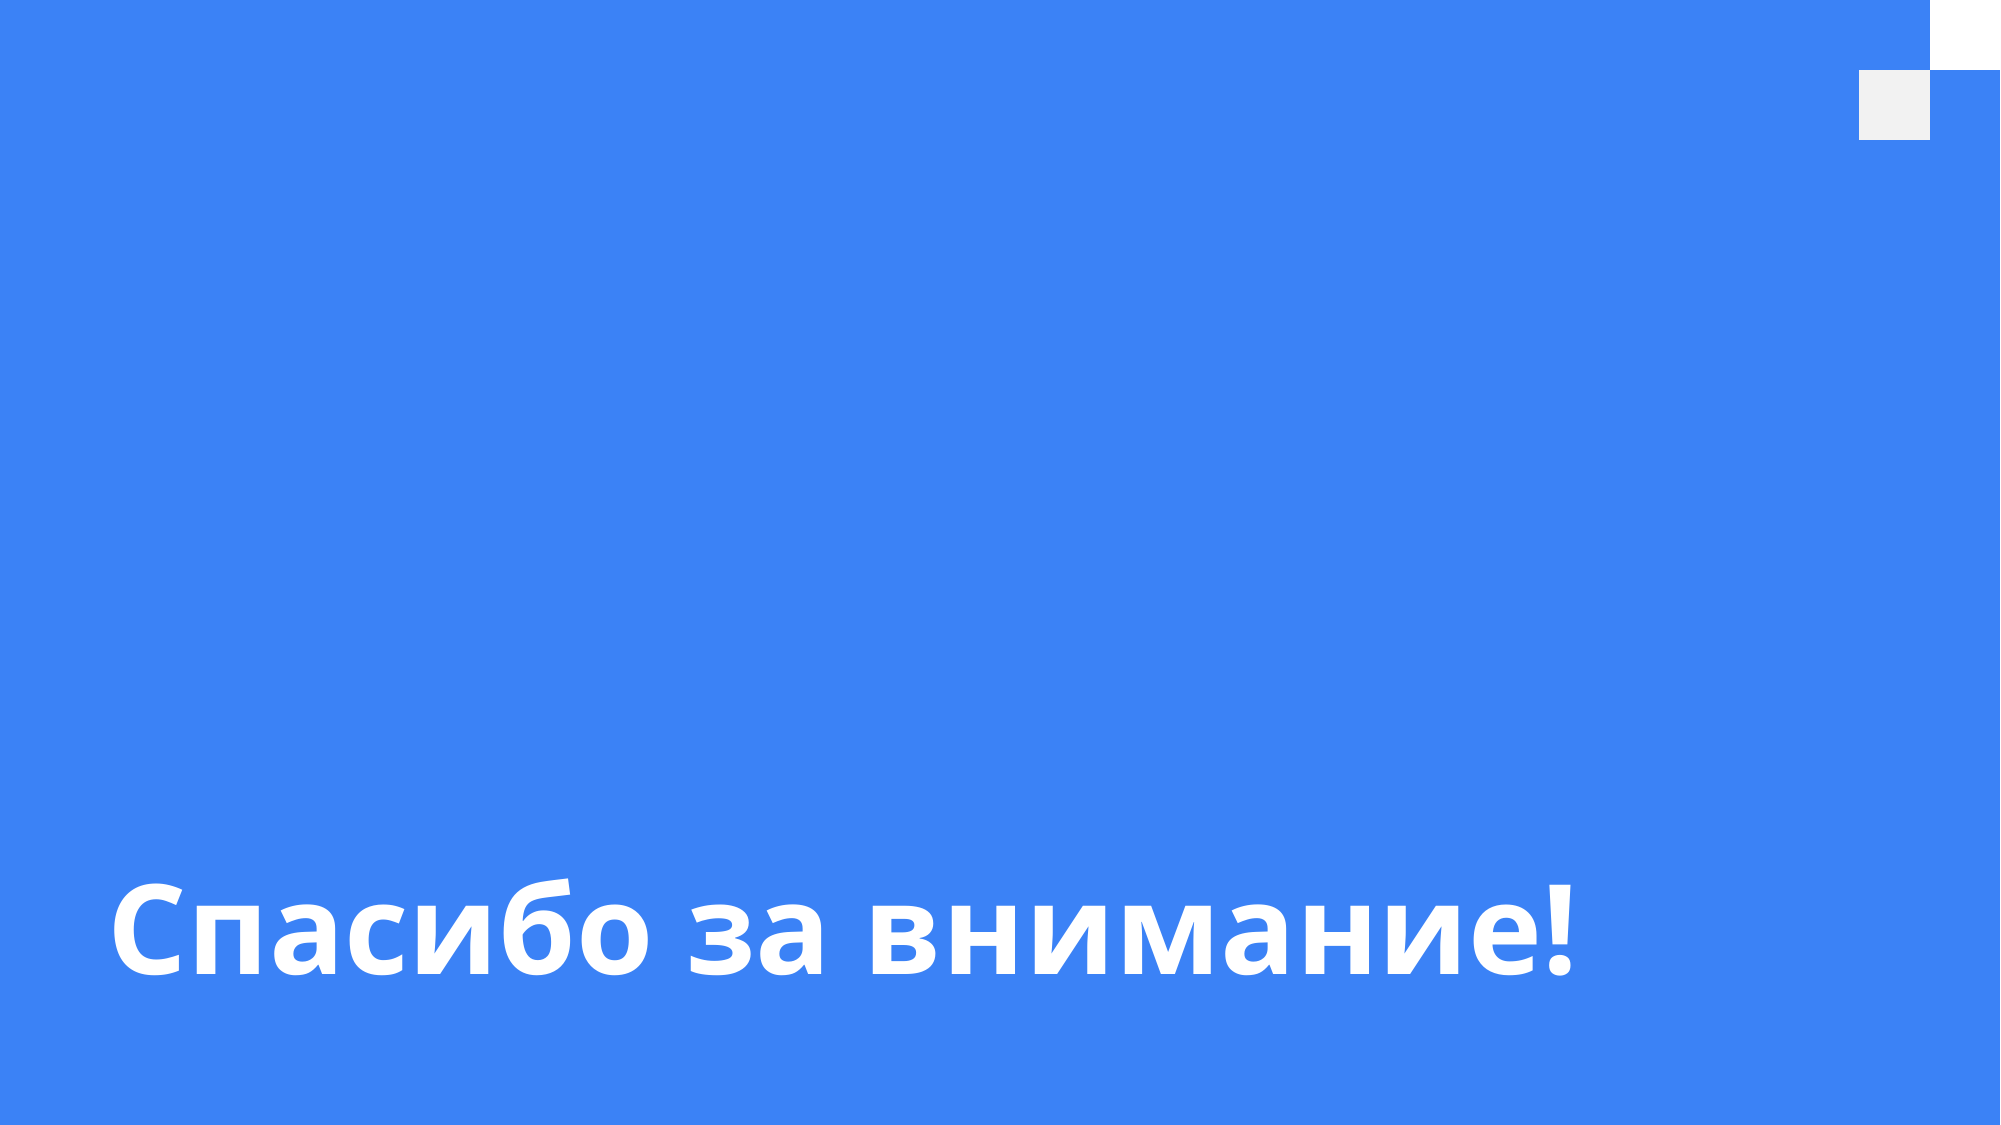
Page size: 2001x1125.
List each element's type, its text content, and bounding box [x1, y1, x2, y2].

title Спасибо за внимание! [107, 697, 1890, 1000]
